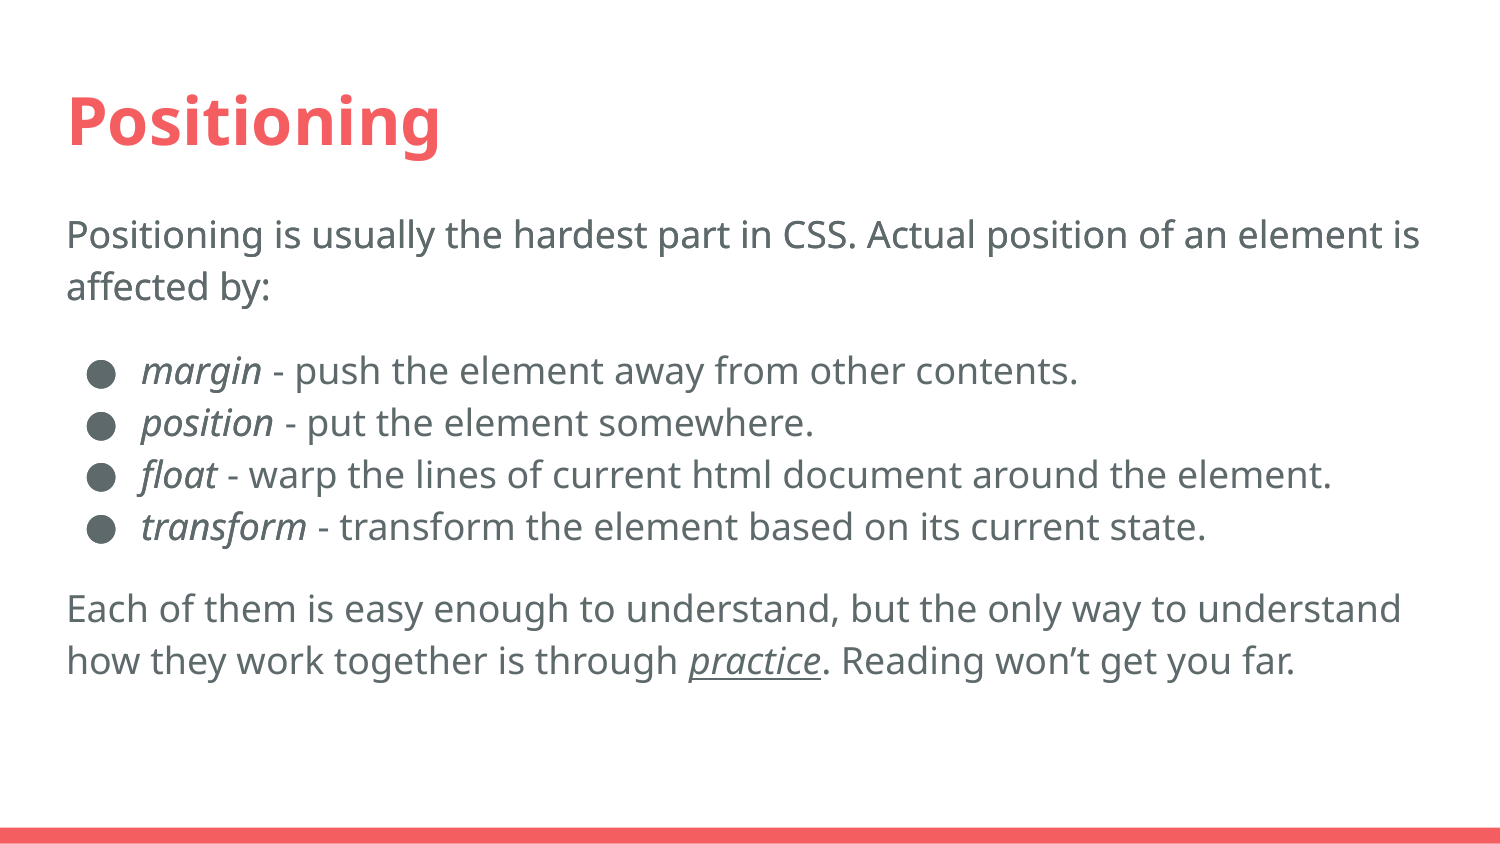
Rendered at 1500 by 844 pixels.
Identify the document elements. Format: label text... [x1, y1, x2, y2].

list Each of them is easy enough to understand, but the only way to understand how they work together is through practice. Reading won’t get you far. [51, 563, 1449, 748]
list Positioning is usually the hardest part in CSS. Actual position of an element is affected by: margin - push the element away from other contents. position - put the element somewhere. float - warp the lines of current html document around the element. transform - transform the element based on its current state. [51, 189, 1449, 563]
title Positioning [51, 64, 1449, 167]
